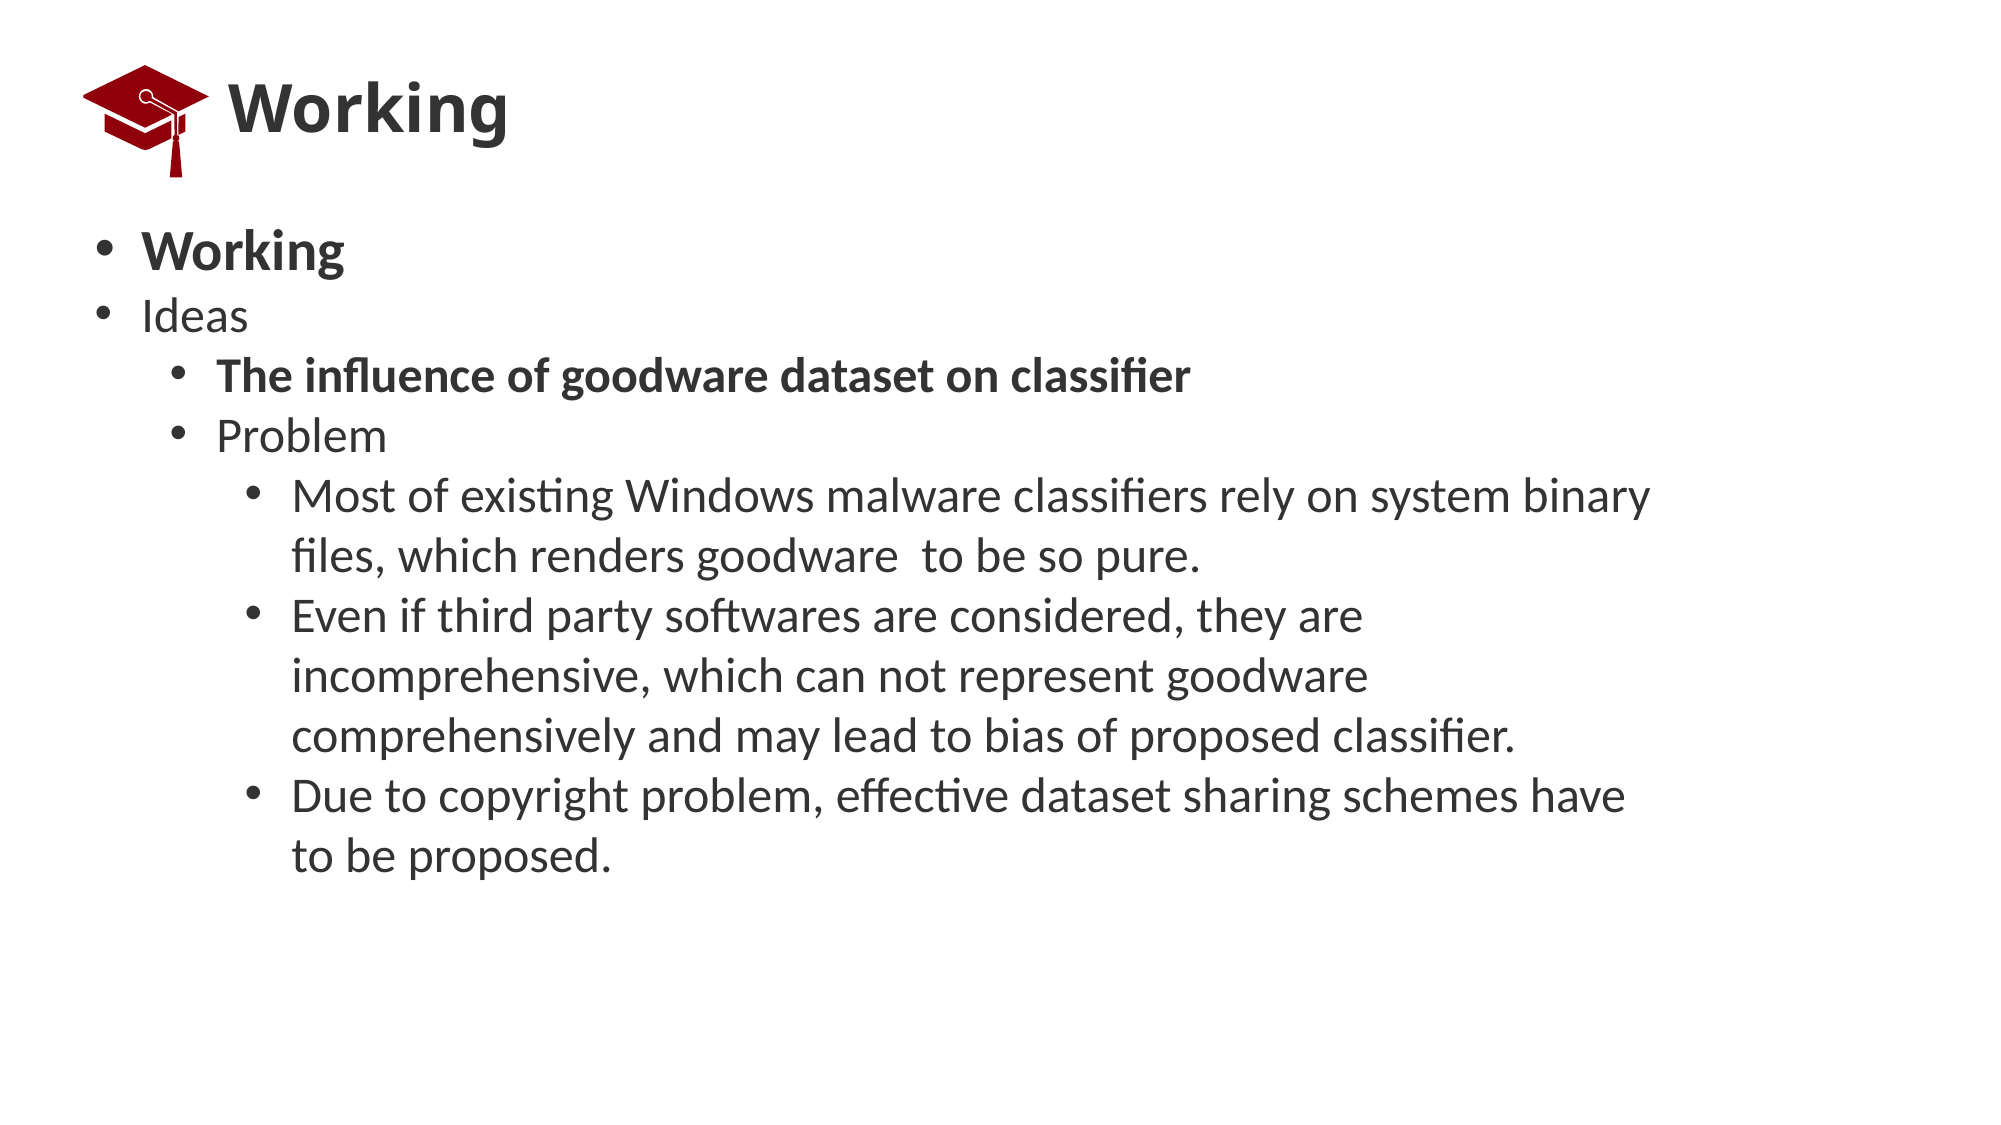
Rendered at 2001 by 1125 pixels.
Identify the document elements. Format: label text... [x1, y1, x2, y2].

text_box Working Ideas The influence of goodware dataset on classifier Problem Most of existing Windows malware classifiers rely on system binary files, which renders goodware to be so pure. Even if third party softwares are considered, they are incomprehensive, which can not represent goodware comprehensively and may lead to bias of proposed classifier. Due to copyright problem, effective dataset sharing schemes have to be proposed. [79, 204, 1692, 950]
title Working [213, 55, 1406, 168]
